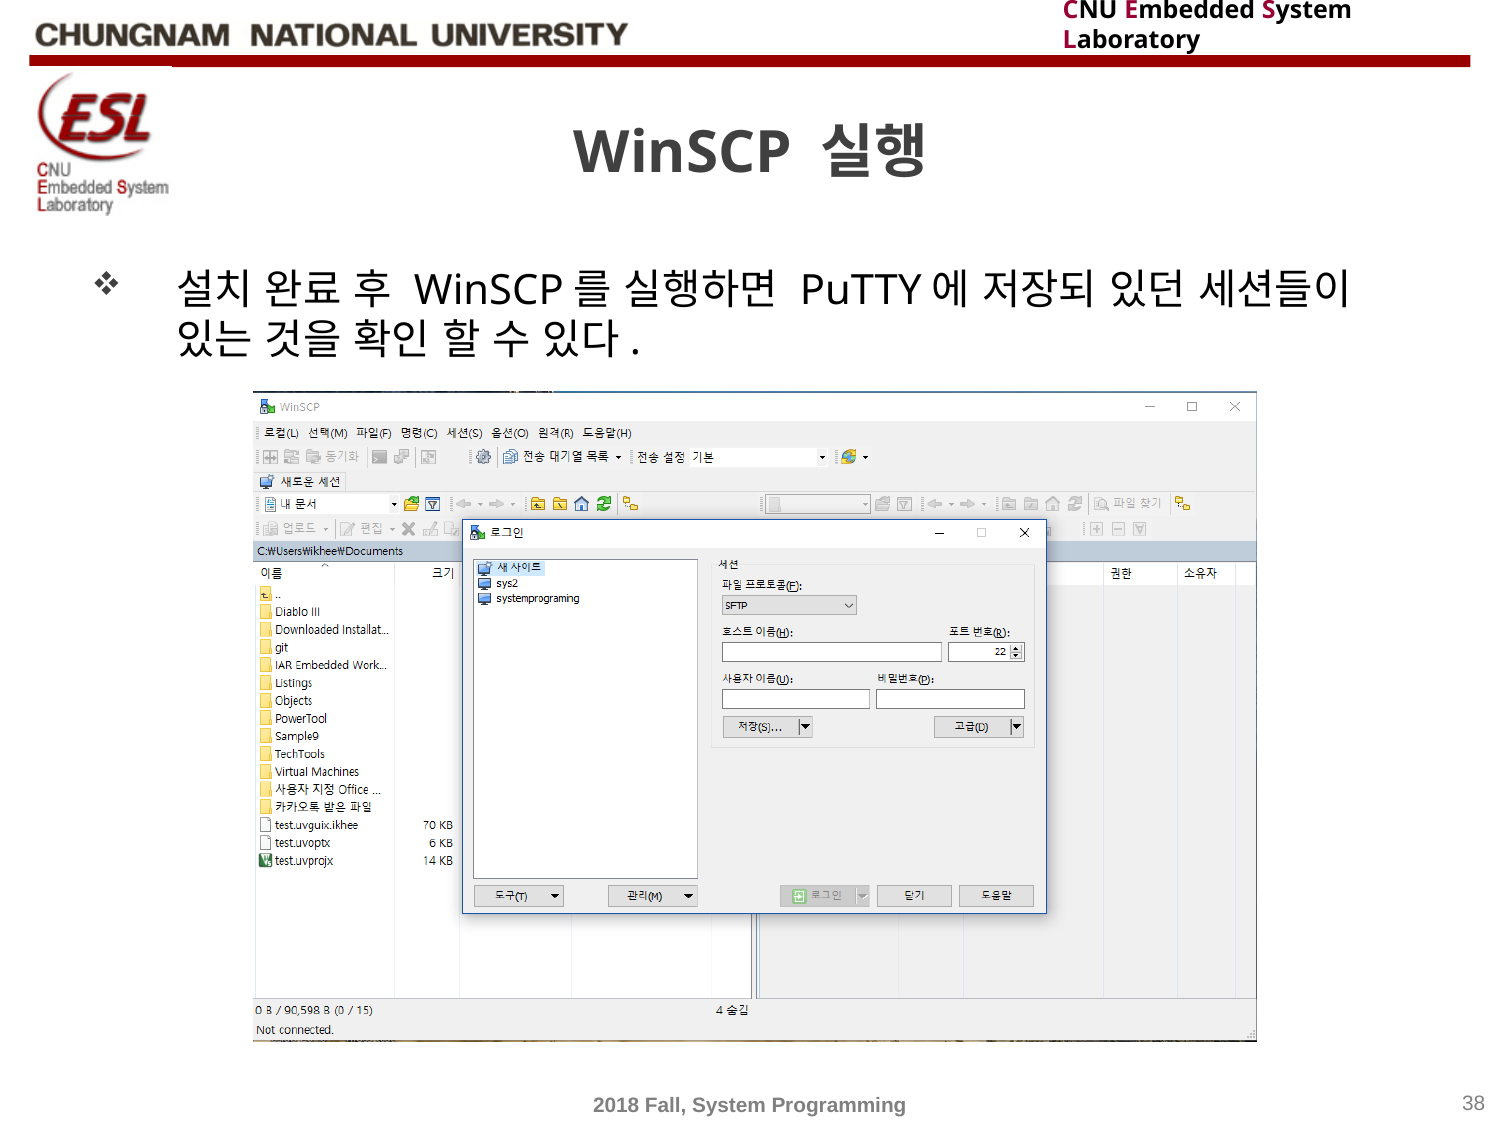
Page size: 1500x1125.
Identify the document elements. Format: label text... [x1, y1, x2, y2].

picture [31, 18, 634, 52]
footer 2018 Fall, System Programming [0, 1082, 1149, 1125]
picture [22, 66, 172, 216]
picture [253, 391, 1257, 1042]
list 설치 완료 후 WinSCP를 실행하면 PuTTY에 저장되 있던 세션들이 있는 것을 확인 할 수 있다. [76, 255, 1436, 1047]
title WinSCP 실행 [31, 90, 1471, 209]
slide_number 38 [1149, 1082, 1500, 1125]
